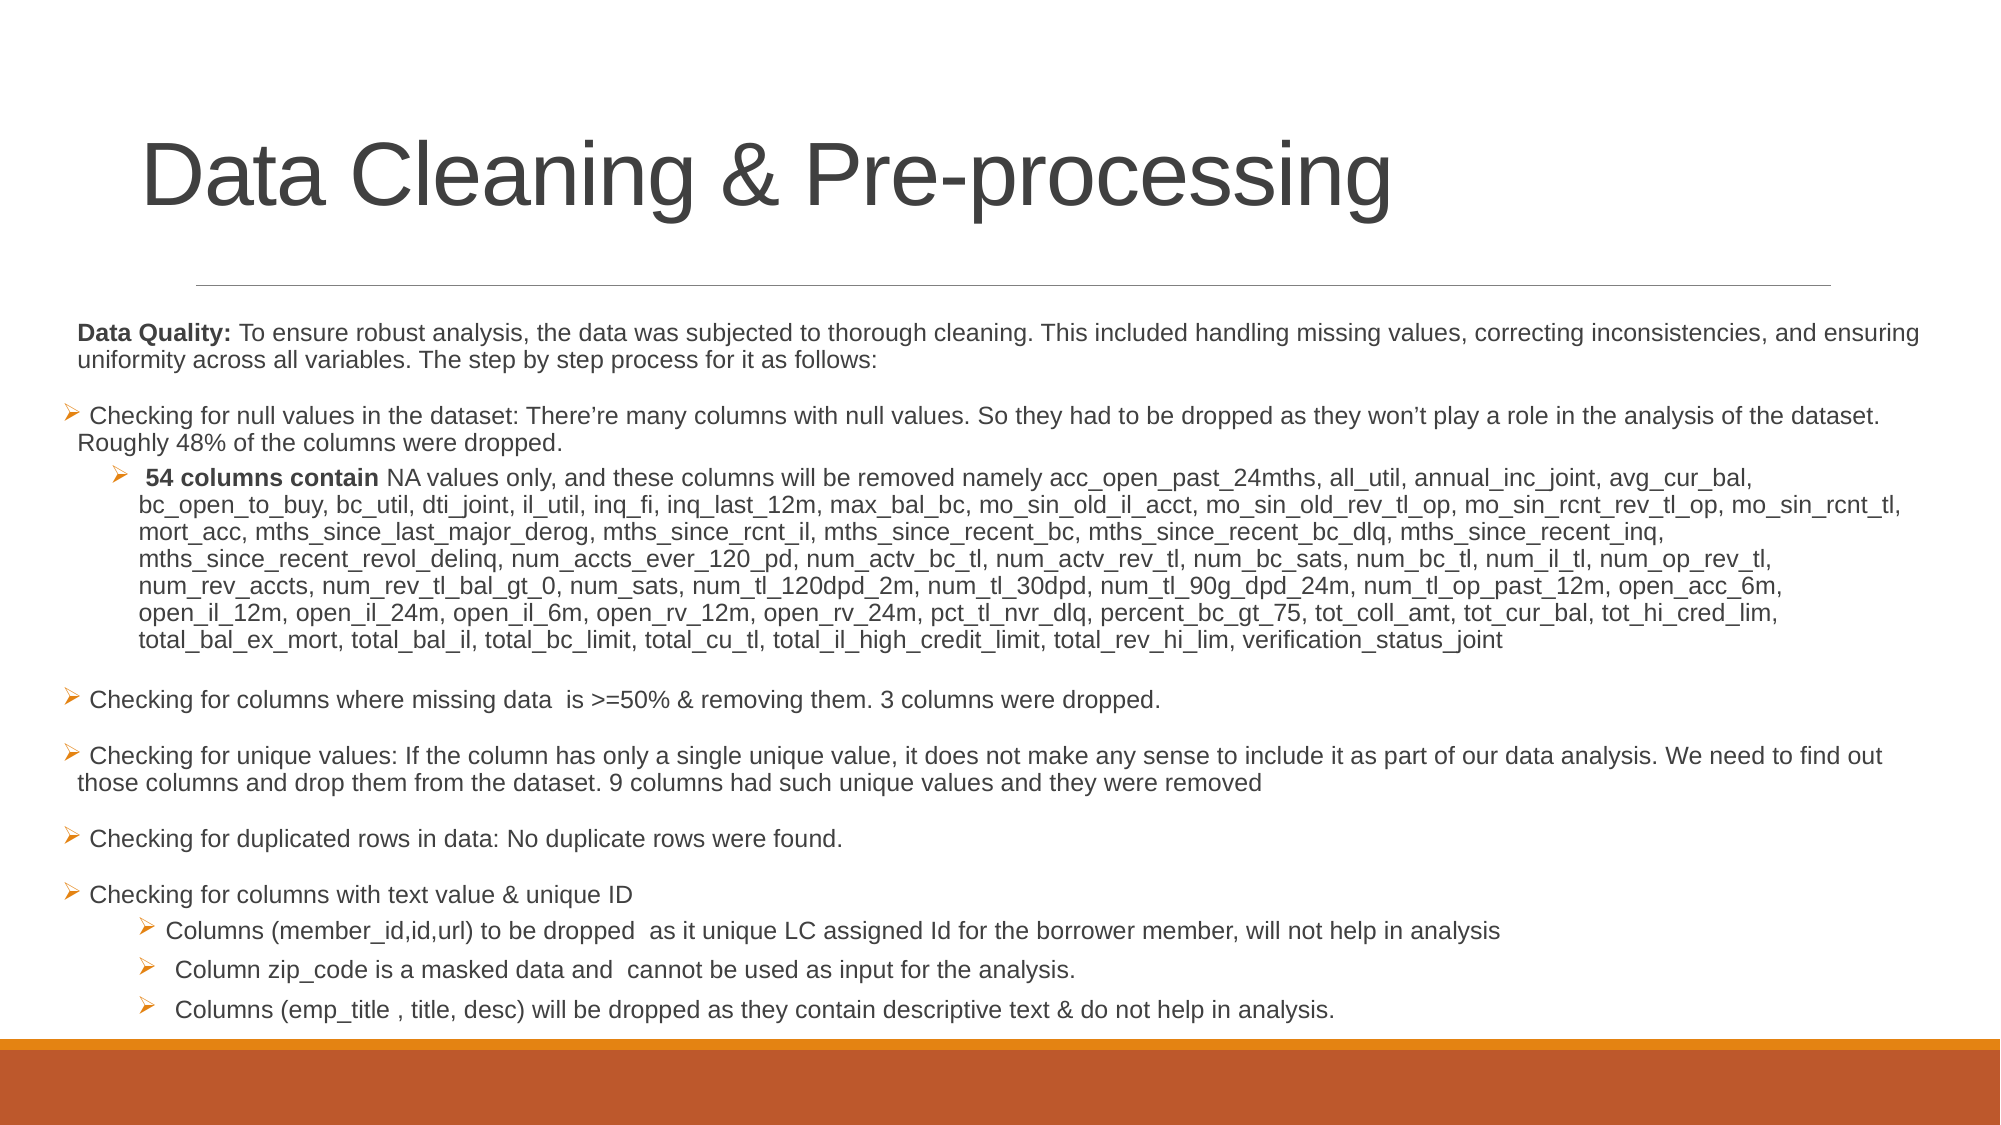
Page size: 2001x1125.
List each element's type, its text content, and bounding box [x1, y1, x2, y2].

list Data Quality: To ensure robust analysis, the data was subjected to thorough cleaning. This included handling missing values, correcting inconsistencies, and ensuring uniformity across all variables. The step by step process for it as follows: Checking for null values in the dataset: There’re many columns with null values. So they had to be dropped as they won’t play a role in the analysis of the dataset. Roughly 48% of the columns were dropped. 54 columns contain NA values only, and these columns will be removed namely acc_open_past_24mths, all_util, annual_inc_joint, avg_cur_bal, bc_open_to_buy, bc_util, dti_joint, il_util, inq_fi, inq_last_12m, max_bal_bc, mo_sin_old_il_acct, mo_sin_old_rev_tl_op, mo_sin_rcnt_rev_tl_op, mo_sin_rcnt_tl, mort_acc, mths_since_last_major_derog, mths_since_rcnt_il, mths_since_recent_bc, mths_since_recent_bc_dlq, mths_since_recent_inq, mths_since_recent_revol_delinq, num_accts_ever_120_pd, num_actv_bc_tl, num_actv_rev_tl, num_bc_sats, num_bc_tl, num_il_tl, num_op_rev_tl, num_rev_accts, num_rev_tl_bal_gt_0, num_sats, num_tl_120dpd_2m, num_tl_30dpd, num_tl_90g_dpd_24m, num_tl_op_past_12m, open_acc_6m, open_il_12m, open_il_24m, open_il_6m, open_rv_12m, open_rv_24m, pct_tl_nvr_dlq, percent_bc_gt_75, tot_coll_amt, tot_cur_bal, tot_hi_cred_lim, total_bal_ex_mort, total_bal_il, total_bc_limit, total_cu_tl, total_il_high_credit_limit, total_rev_hi_lim, verification_status_joint Checking for columns where missing data is >=50% & removing them. 3 columns were dropped. Checking for unique values: If the column has only a single unique value, it does not make any sense to include it as part of our data analysis. We need to find out those columns and drop them from the dataset. 9 columns had such unique values and they were removed Checking for duplicated rows in data: No duplicate rows were found. Checking for columns with text value & unique ID Columns (member_id,id,url) to be dropped as it unique LC assigned Id for the borrower member, will not help in analysis Column zip_code is a masked data and cannot be used as input for the analysis. Columns (emp_title , title, desc) will be dropped as they contain descriptive text & do not help in analysis. [62, 312, 1938, 1038]
title Data Cleaning & Pre-processing [125, 50, 1531, 232]
